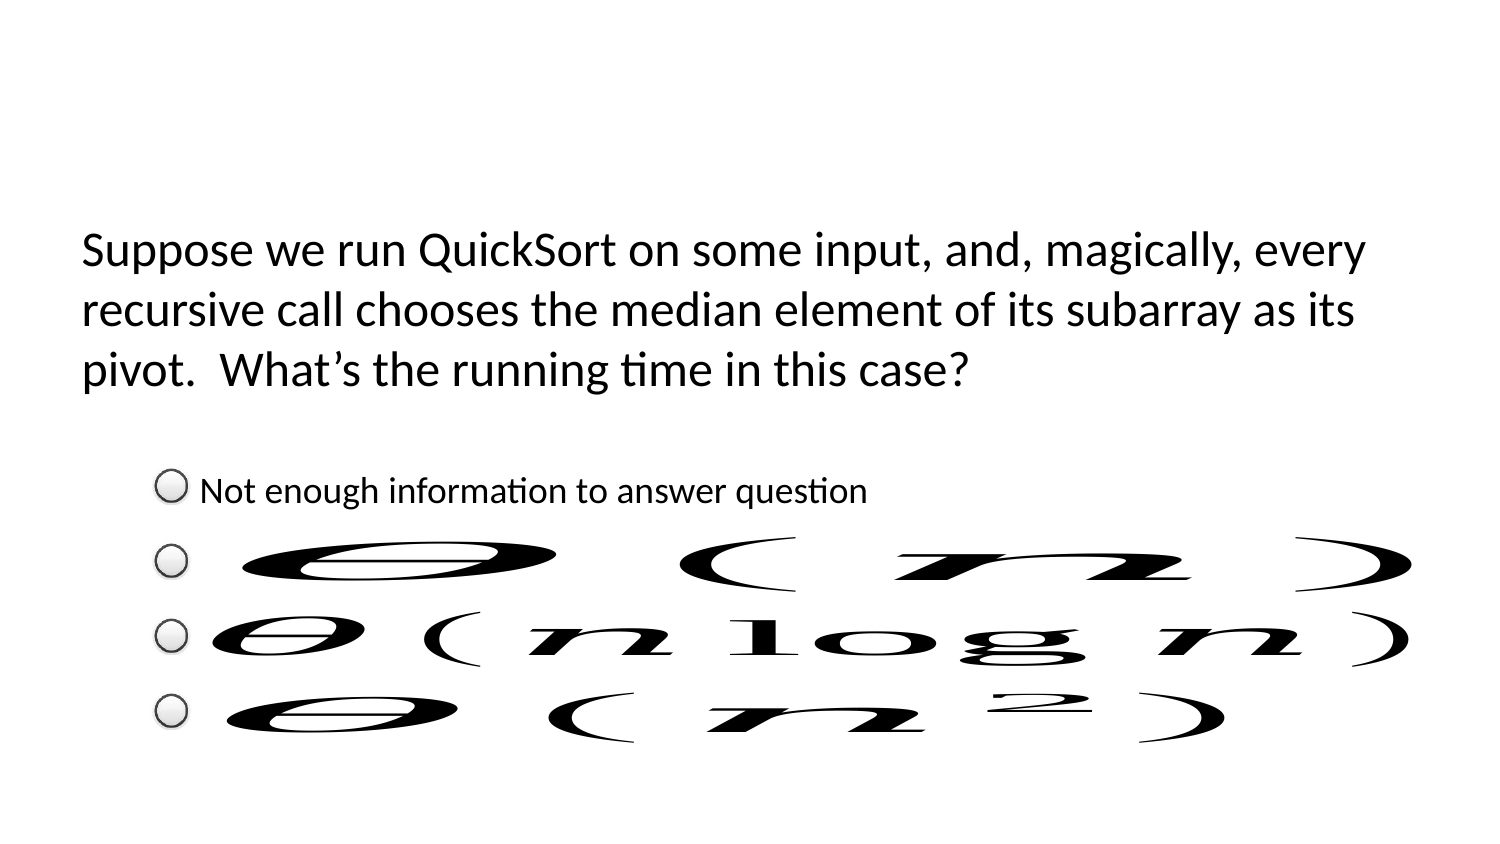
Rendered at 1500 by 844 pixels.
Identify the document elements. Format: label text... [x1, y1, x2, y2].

text_box Suppose we run QuickSort on some input, and, magically, every recursive call chooses the median element of its subarray as its pivot. What’s the running time in this case? [66, 209, 1439, 404]
text_box Not enough information to answer question [184, 458, 1260, 519]
picture [150, 689, 192, 732]
picture [150, 614, 192, 657]
picture [150, 539, 192, 582]
picture [150, 464, 184, 507]
